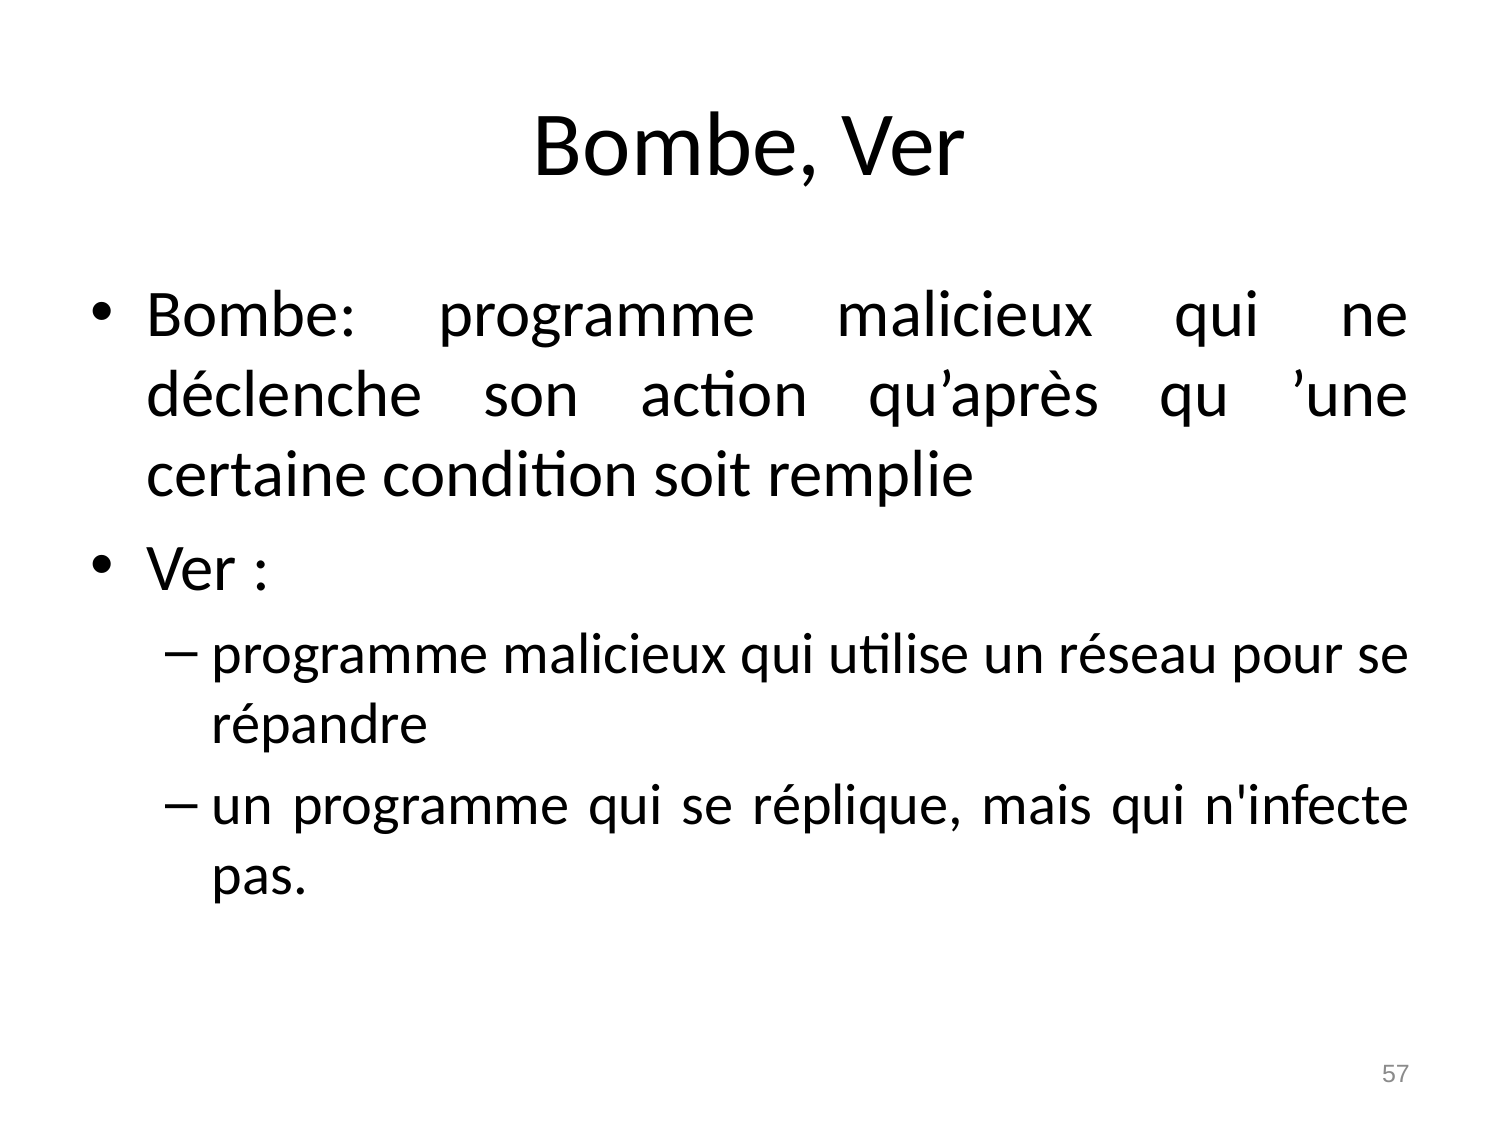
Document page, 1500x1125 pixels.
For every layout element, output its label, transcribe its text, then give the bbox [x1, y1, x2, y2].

list Bombe: programme malicieux qui ne déclenche son action qu’après qu ’une certaine condition soit remplie Ver : programme malicieux qui utilise un réseau pour se répandre un programme qui se réplique, mais qui n'infecte pas. [75, 262, 1425, 1005]
slide_number 57 [1074, 1042, 1425, 1103]
title Bombe, Ver [75, 45, 1425, 233]
